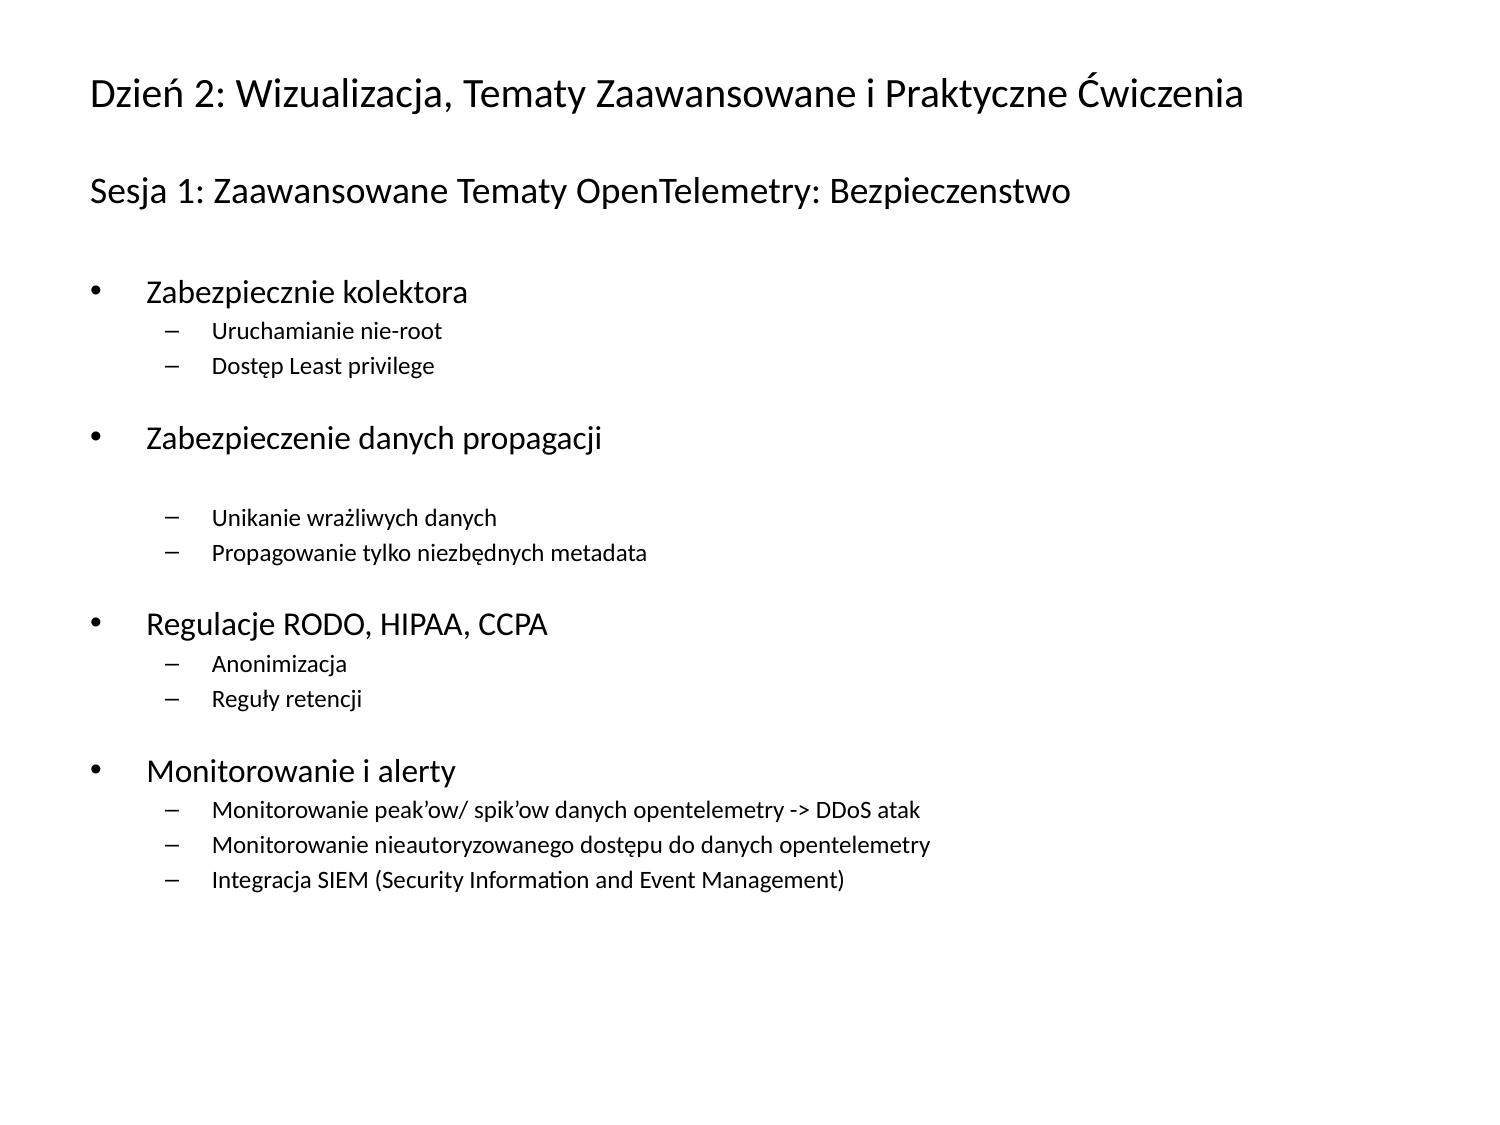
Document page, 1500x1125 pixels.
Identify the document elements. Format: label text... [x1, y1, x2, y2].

title Dzień 2: Wizualizacja, Tematy Zaawansowane i Praktyczne Ćwiczenia Sesja 1: Zaawansowane Tematy OpenTelemetry: Bezpieczenstwo [75, 45, 1425, 233]
list Zabezpiecznie kolektora Uruchamianie nie-root Dostęp Least privilege Zabezpieczenie danych propagacji Unikanie wrażliwych danych Propagowanie tylko niezbędnych metadata Regulacje RODO, HIPAA, CCPA Anonimizacja Reguły retencji Monitorowanie i alerty Monitorowanie peak’ow/ spik’ow danych opentelemetry -> DDoS atak Monitorowanie nieautoryzowanego dostępu do danych opentelemetry Integracja SIEM (Security Information and Event Management) [75, 262, 1425, 1080]
